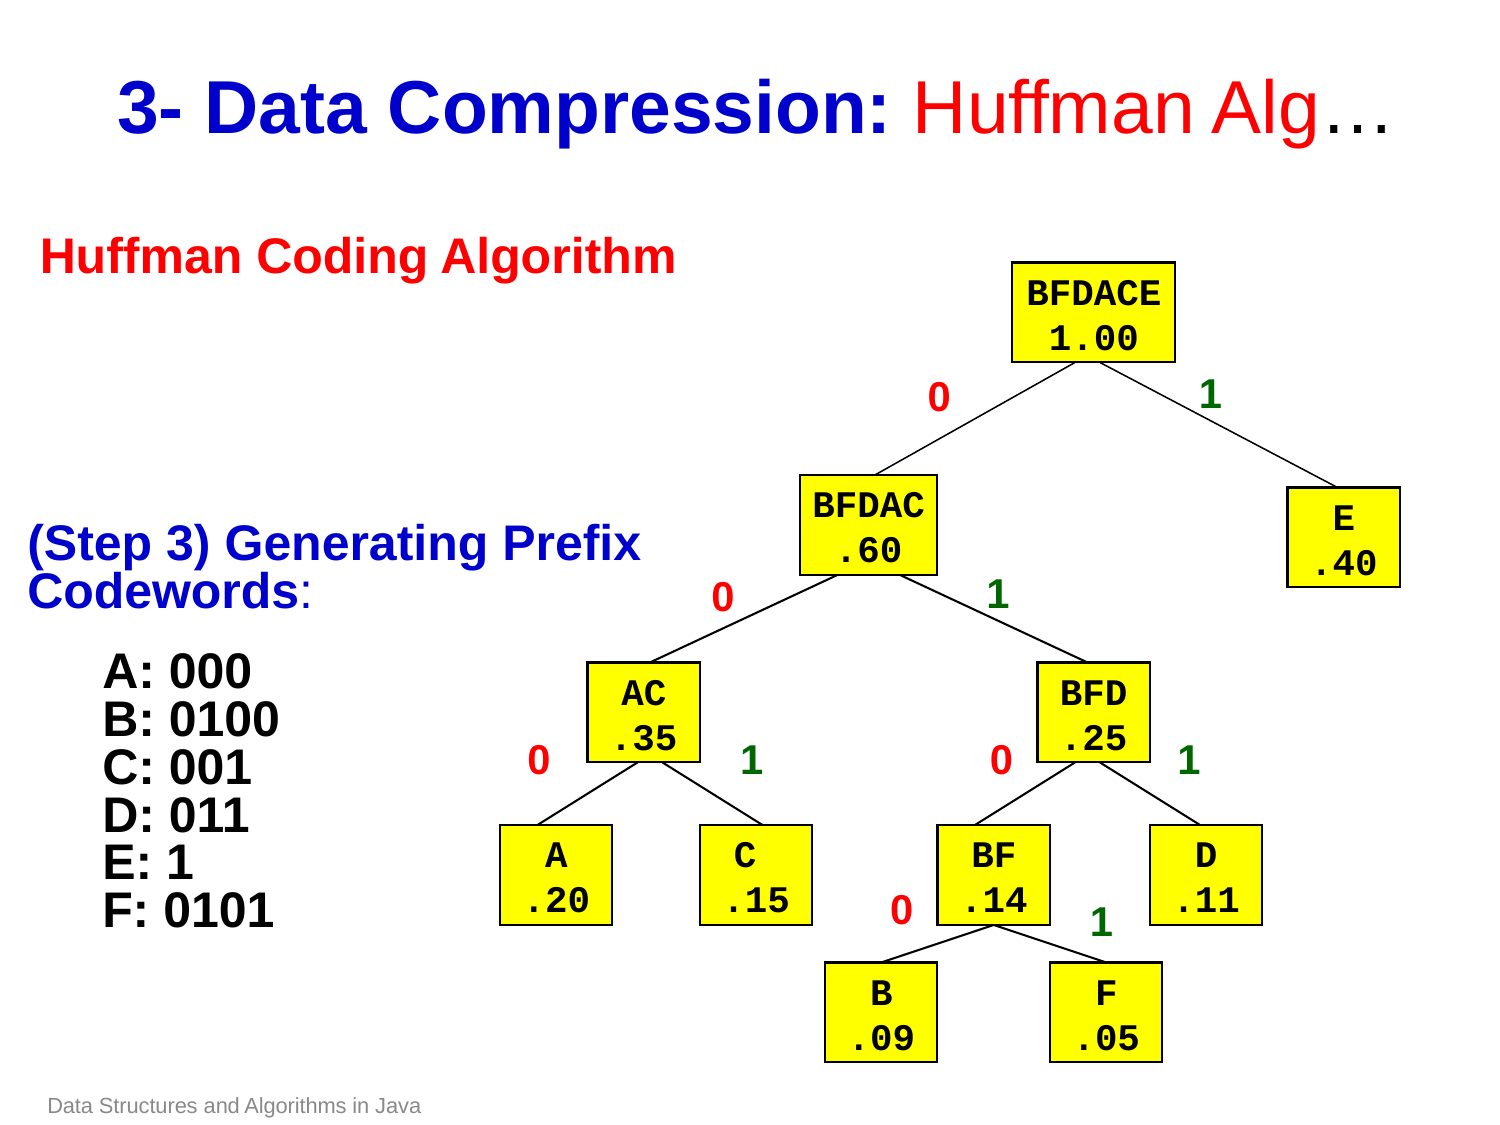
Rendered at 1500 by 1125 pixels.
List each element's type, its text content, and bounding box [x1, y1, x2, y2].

text_box 3- Data Compression: Huffman Alg… [62, 50, 1450, 156]
text_box Huffman Coding Algorithm [24, 216, 725, 292]
footer Data Structures and Algorithms in Java [0, 1084, 475, 1125]
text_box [499, 262, 1401, 1063]
text_box (Step 3) Generating Prefix Codewords: A: 000 B: 0100 C: 001 D: 011 E: 1 F: 0101 [12, 514, 494, 945]
